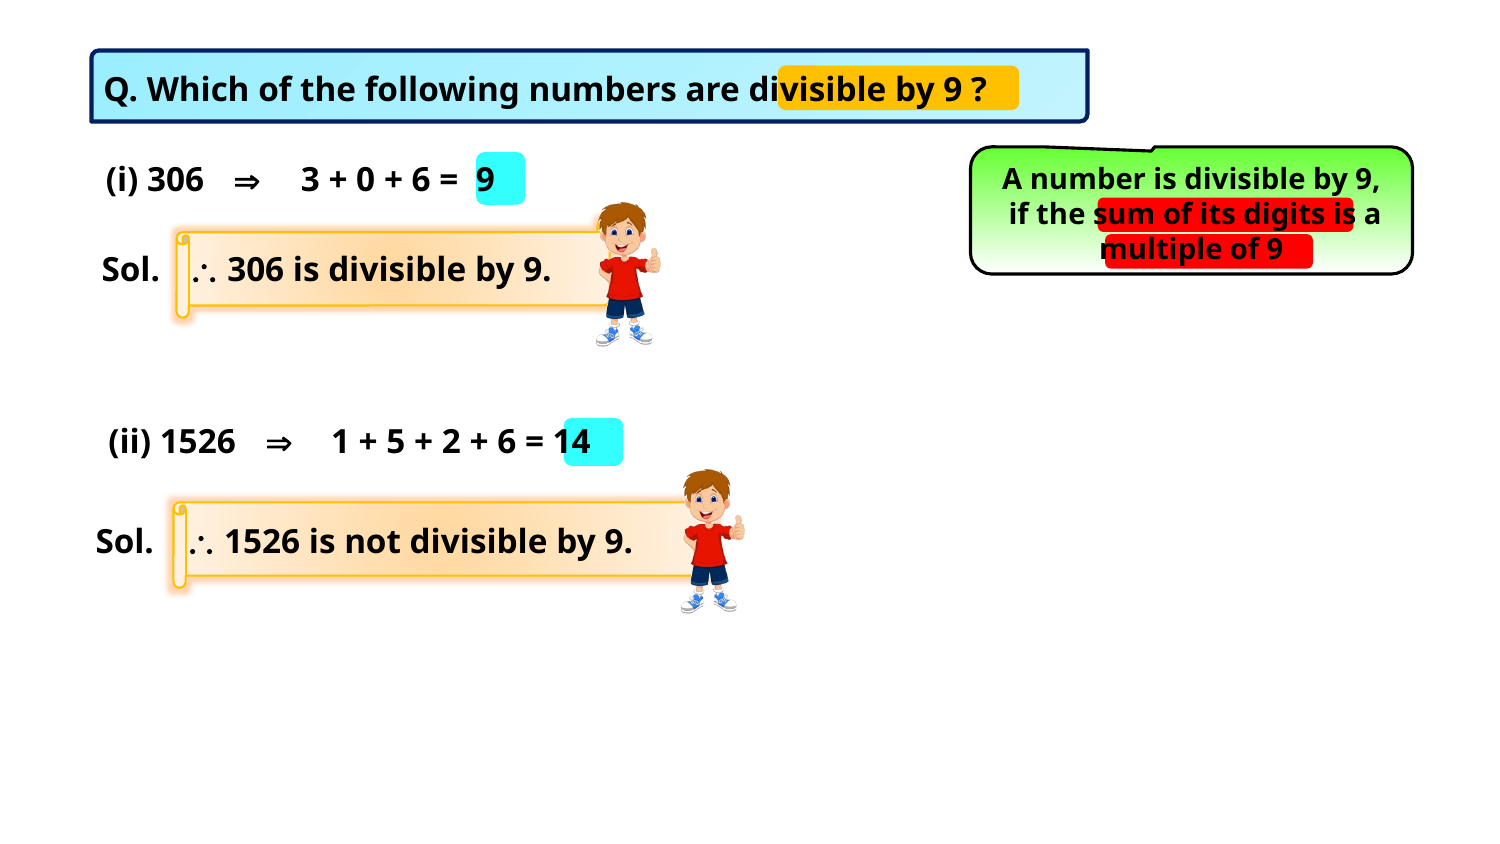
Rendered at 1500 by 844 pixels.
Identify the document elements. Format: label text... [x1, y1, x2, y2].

text_box 1 + 5 + 2 + 6 = 14 [316, 412, 606, 468]
text_box 3 + 0 + 6 = 9 [286, 151, 510, 206]
text_box [606, 415, 626, 468]
text_box [89, 48, 1090, 60]
text_box [974, 144, 1409, 153]
text_box [174, 230, 590, 240]
text_box A number is divisible by 9, if the sum of its digits is a multiple of 9 [972, 153, 1411, 273]
text_box [980, 273, 1403, 277]
text_box  1526 is not divisible by 9. [171, 512, 674, 568]
text_box [968, 155, 972, 266]
text_box Þ [218, 151, 276, 206]
text_box [89, 116, 1090, 124]
text_box [174, 296, 590, 320]
text_box Sol. [80, 512, 170, 568]
text_box Þ [251, 412, 308, 468]
text_box [480, 149, 528, 207]
text_box (i) 306 [91, 151, 218, 206]
text_box  306 is divisible by 9. [176, 240, 590, 296]
text_box [171, 500, 674, 512]
picture [679, 469, 746, 614]
picture [595, 201, 661, 347]
text_box (ii) 1526 [93, 412, 251, 468]
text_box [171, 568, 674, 590]
text_box Q. Which of the following numbers are divisible by 9 ? [88, 60, 1125, 116]
text_box Sol. [86, 240, 176, 296]
text_box [1411, 155, 1415, 266]
